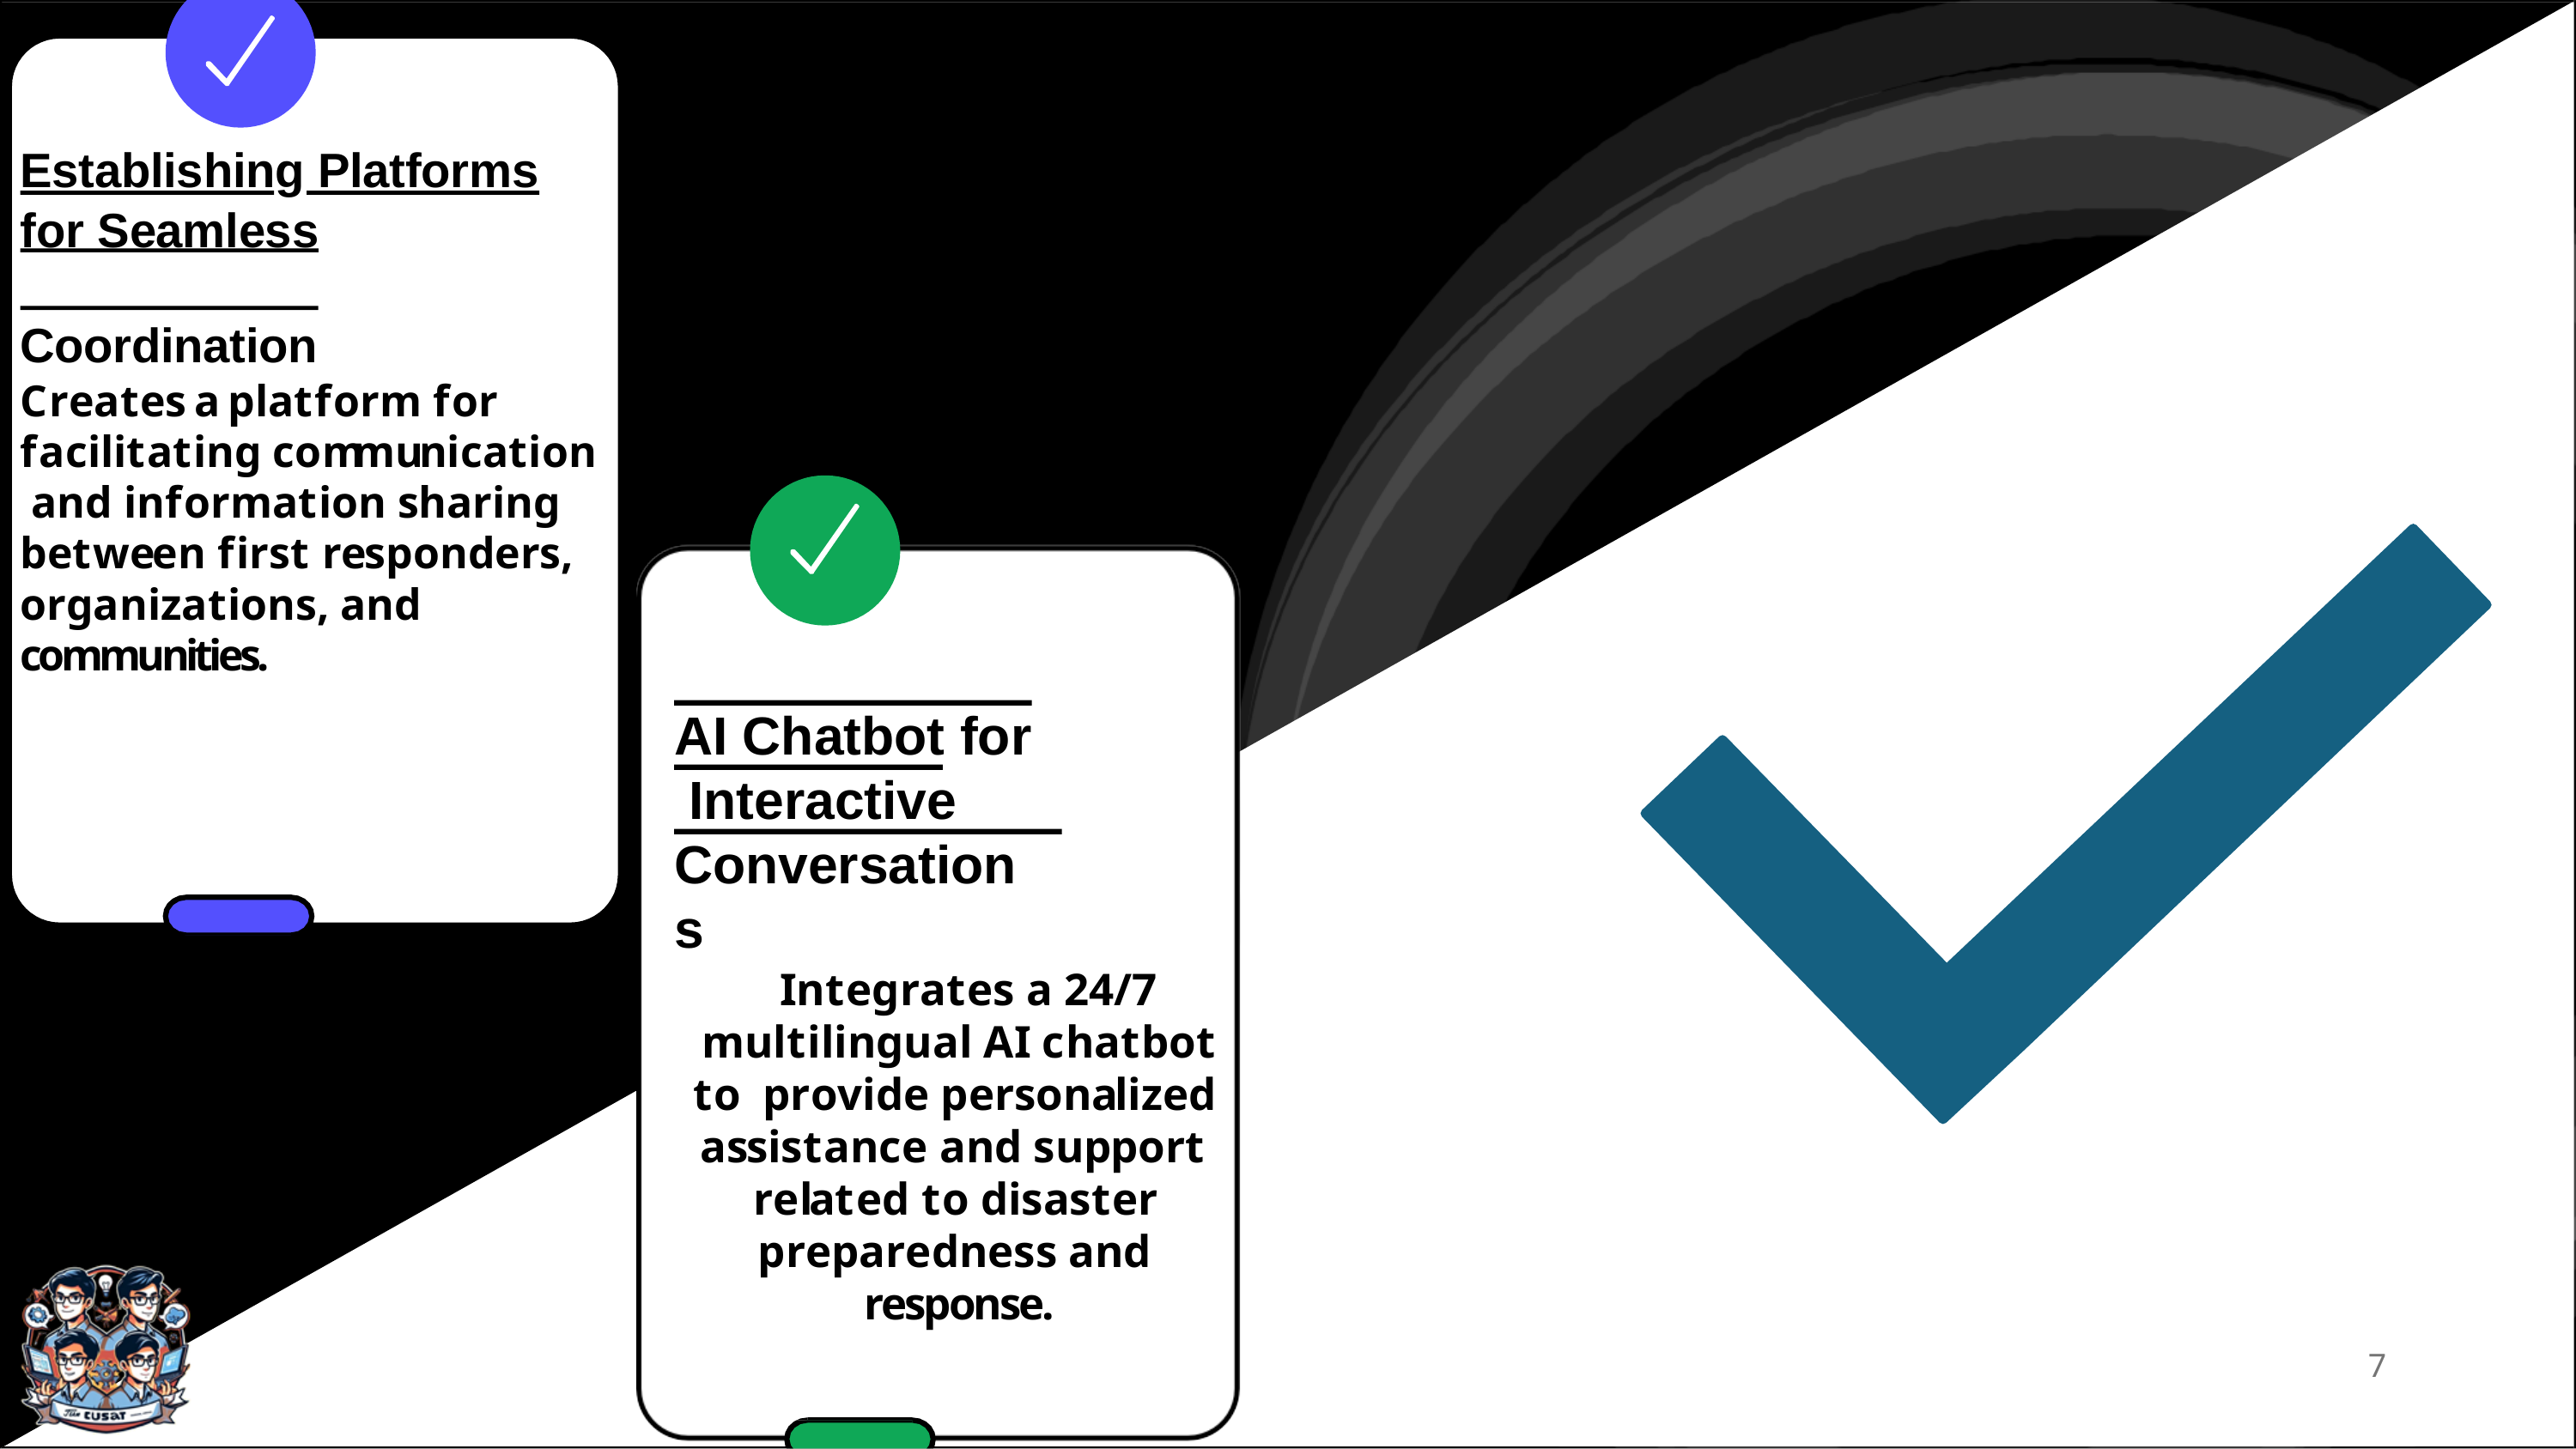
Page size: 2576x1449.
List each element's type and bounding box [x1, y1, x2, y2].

text_box [0, 0, 10, 1449]
text_box [15, 0, 2058, 1449]
text_box [2058, 0, 2576, 1449]
